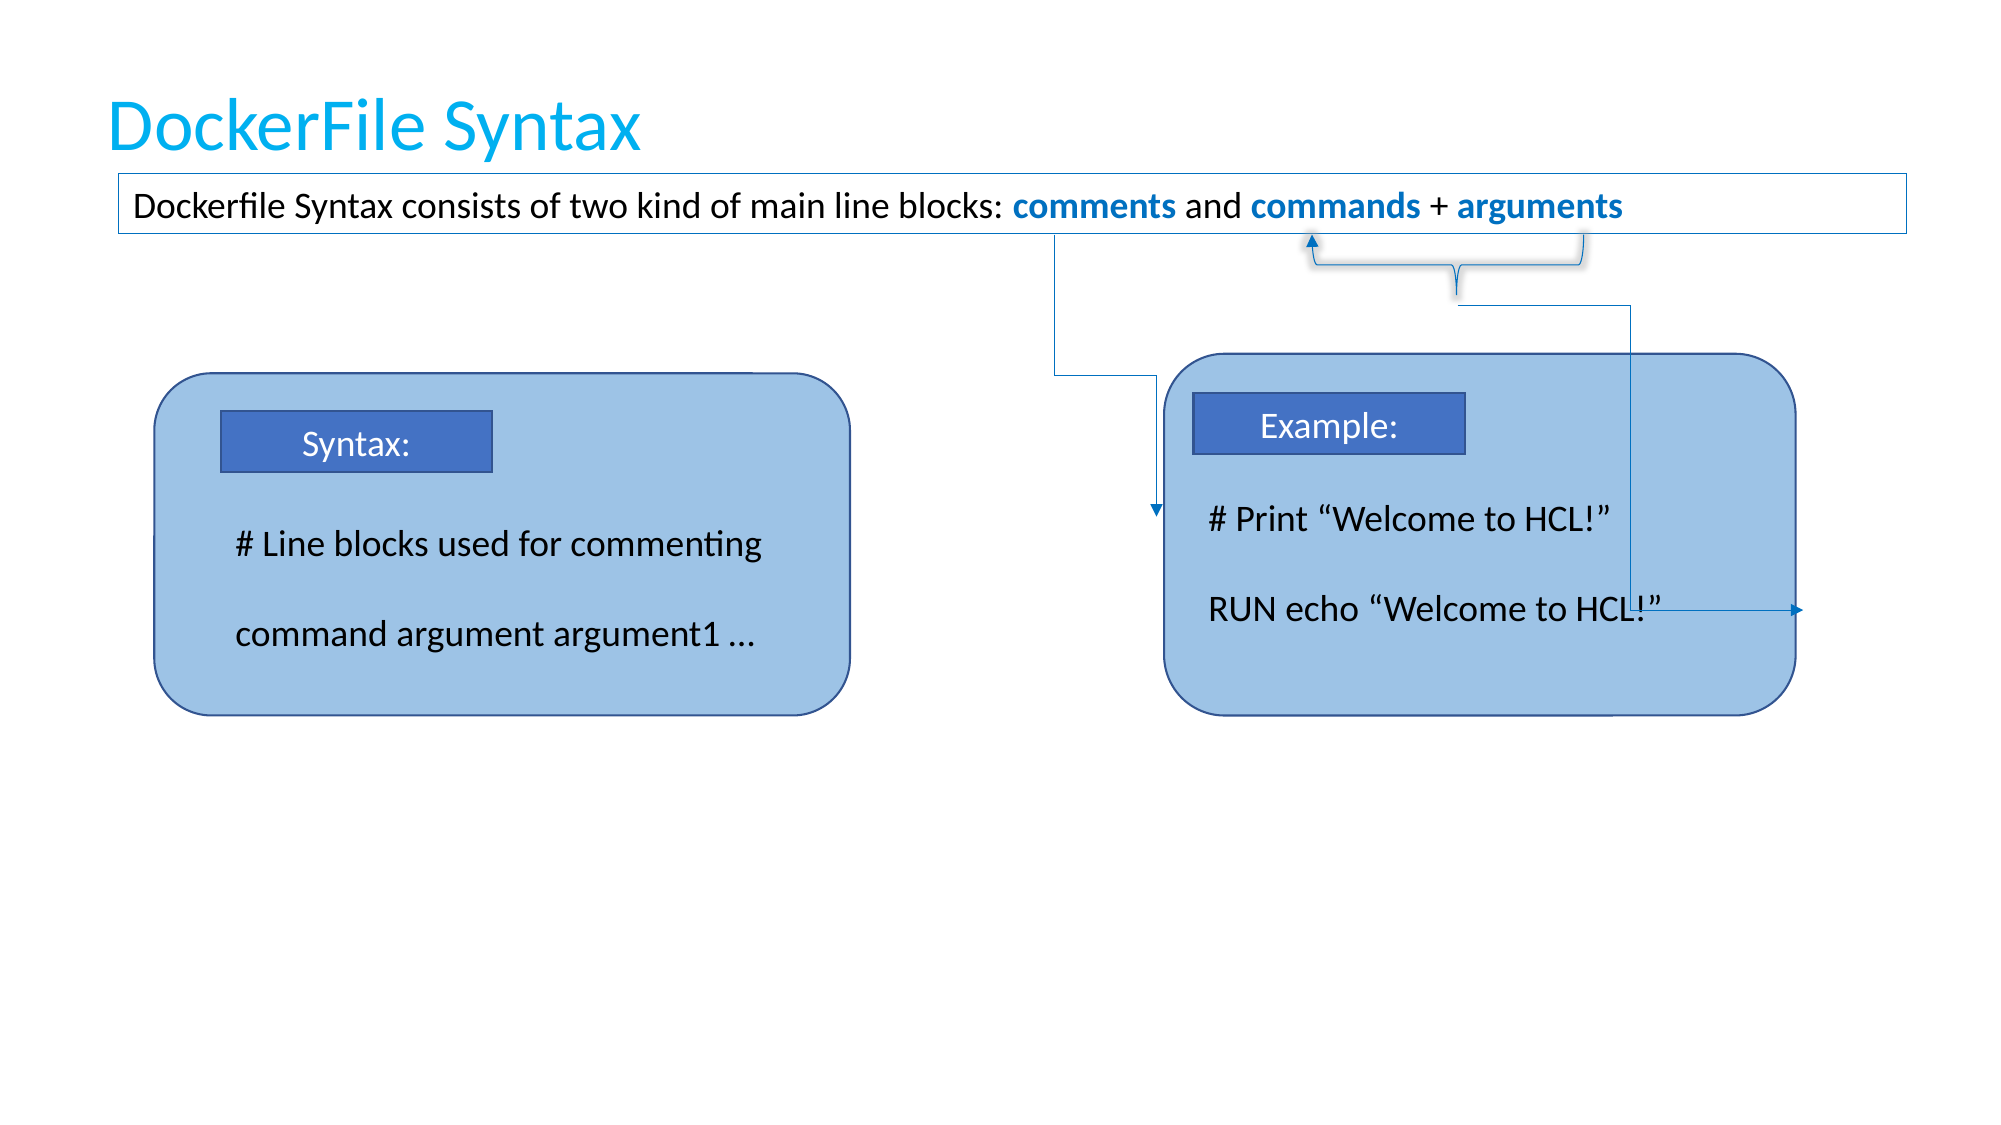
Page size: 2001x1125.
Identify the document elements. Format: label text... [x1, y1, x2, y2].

text_box Dockerfile Syntax consists of two kind of main line blocks: comments and commands + arguments [118, 173, 1907, 234]
text_box DockerFile Syntax [93, 67, 1902, 173]
text_box [1306, 234, 1585, 296]
text_box [153, 372, 852, 717]
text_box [964, 324, 1247, 427]
text_box # Line blocks used for commenting command argument argument1 … [220, 511, 797, 661]
text_box [1247, 352, 1457, 392]
text_box Example: [1192, 392, 1457, 455]
text_box Syntax: [220, 410, 493, 473]
text_box # Print “Welcome to HCL!” RUN echo “Welcome to HCL!” [1193, 486, 1770, 636]
text_box [1163, 427, 1797, 717]
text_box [1457, 305, 1804, 611]
